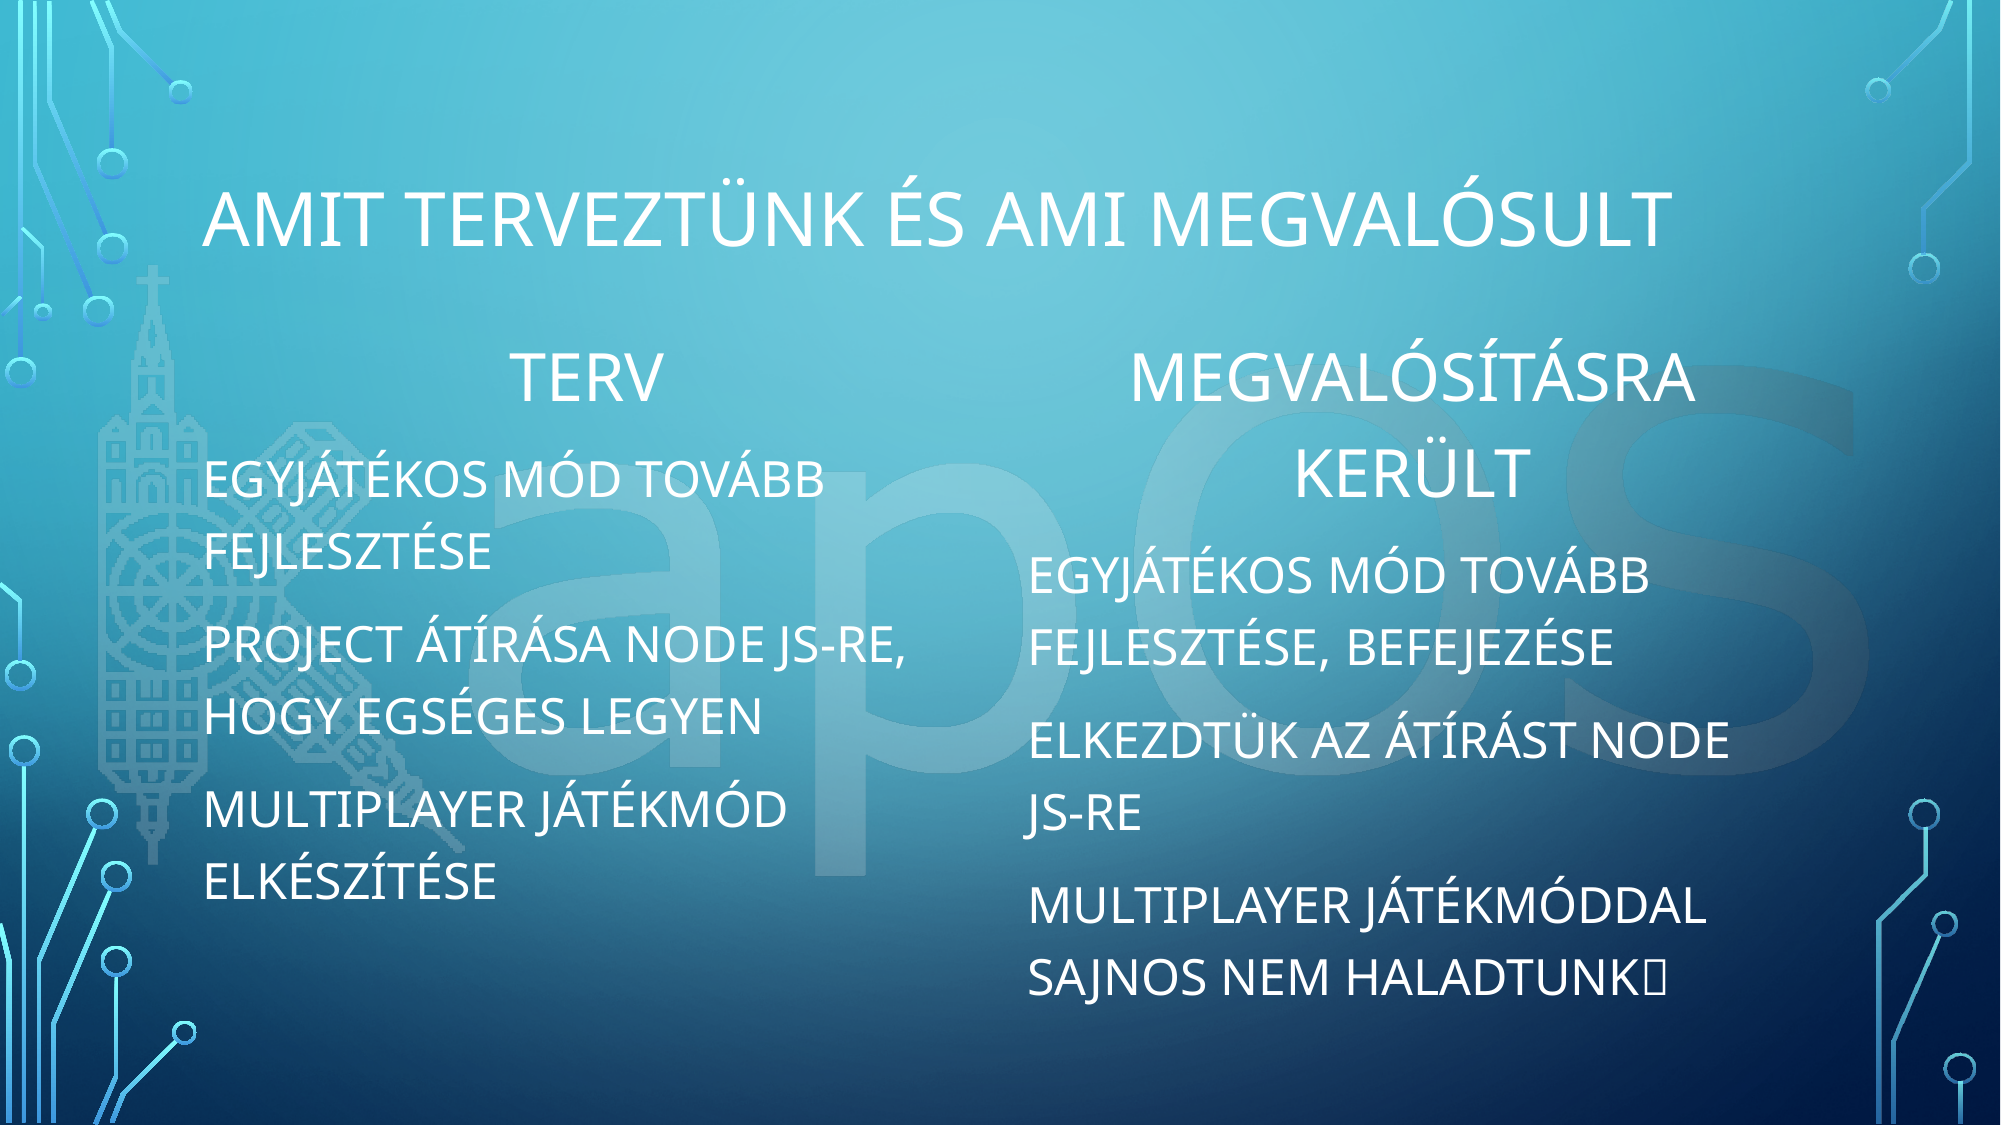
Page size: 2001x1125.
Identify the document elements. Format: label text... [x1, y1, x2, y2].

title Amit terveztünk és ami megvalósult [187, 101, 1813, 344]
list TERV EGYJÁTÉKOS MÓD TOVÁBB FEJLESZTÉSE Project átírása node js-re, hogy egséges legyen Multiplayer játékmód elkészítése [187, 311, 988, 966]
list MEGVALÓSÍTÁSRA KERÜLT EGYJÁTÉKOS MÓD TOVÁBB FEJLESZTÉSE, befejezése Elkezdtük az átírást node js-re Multiplayer játékmóddal sajnos nem haladtunk [1012, 311, 1813, 1029]
